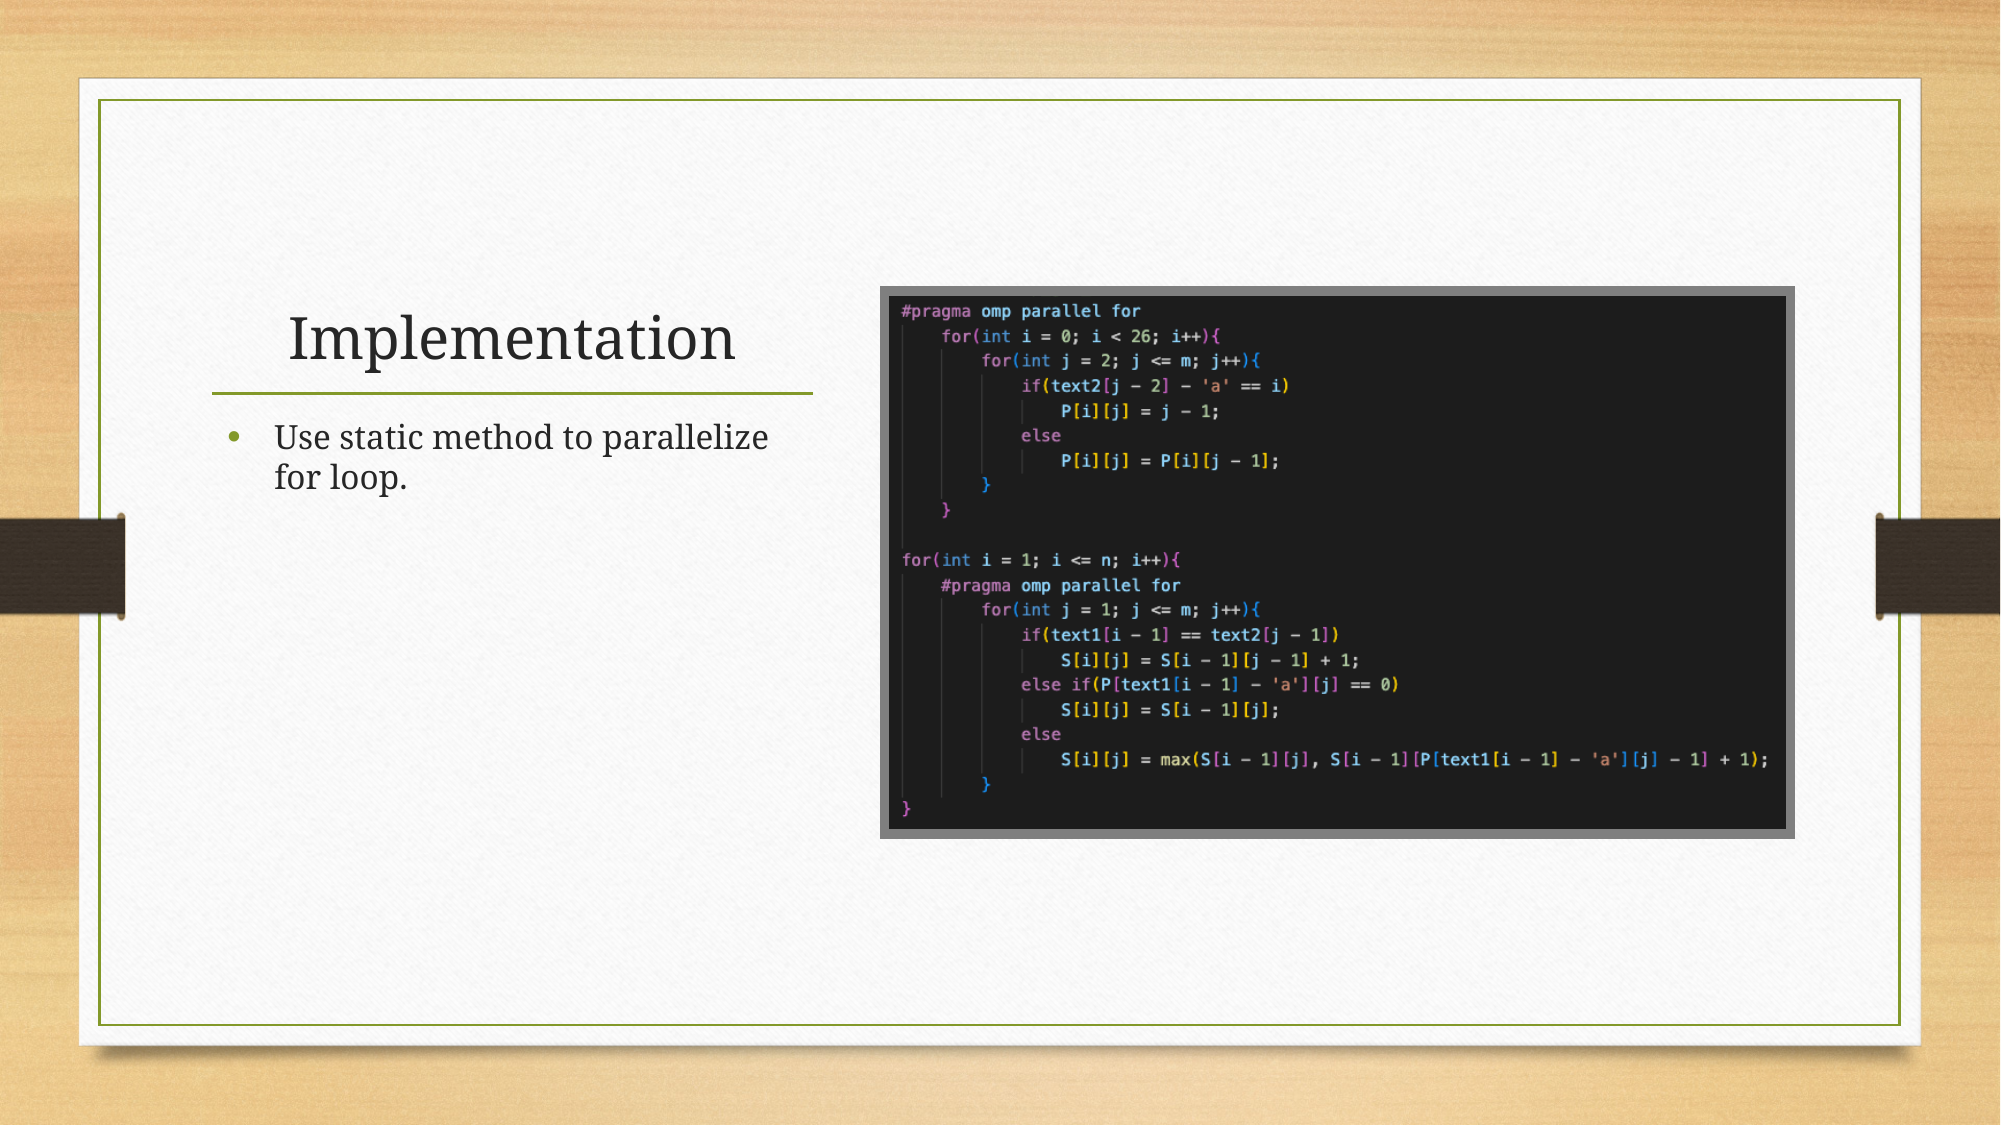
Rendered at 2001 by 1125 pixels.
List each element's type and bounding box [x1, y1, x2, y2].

picture [888, 295, 1787, 830]
text_box [0, 0, 2000, 1125]
